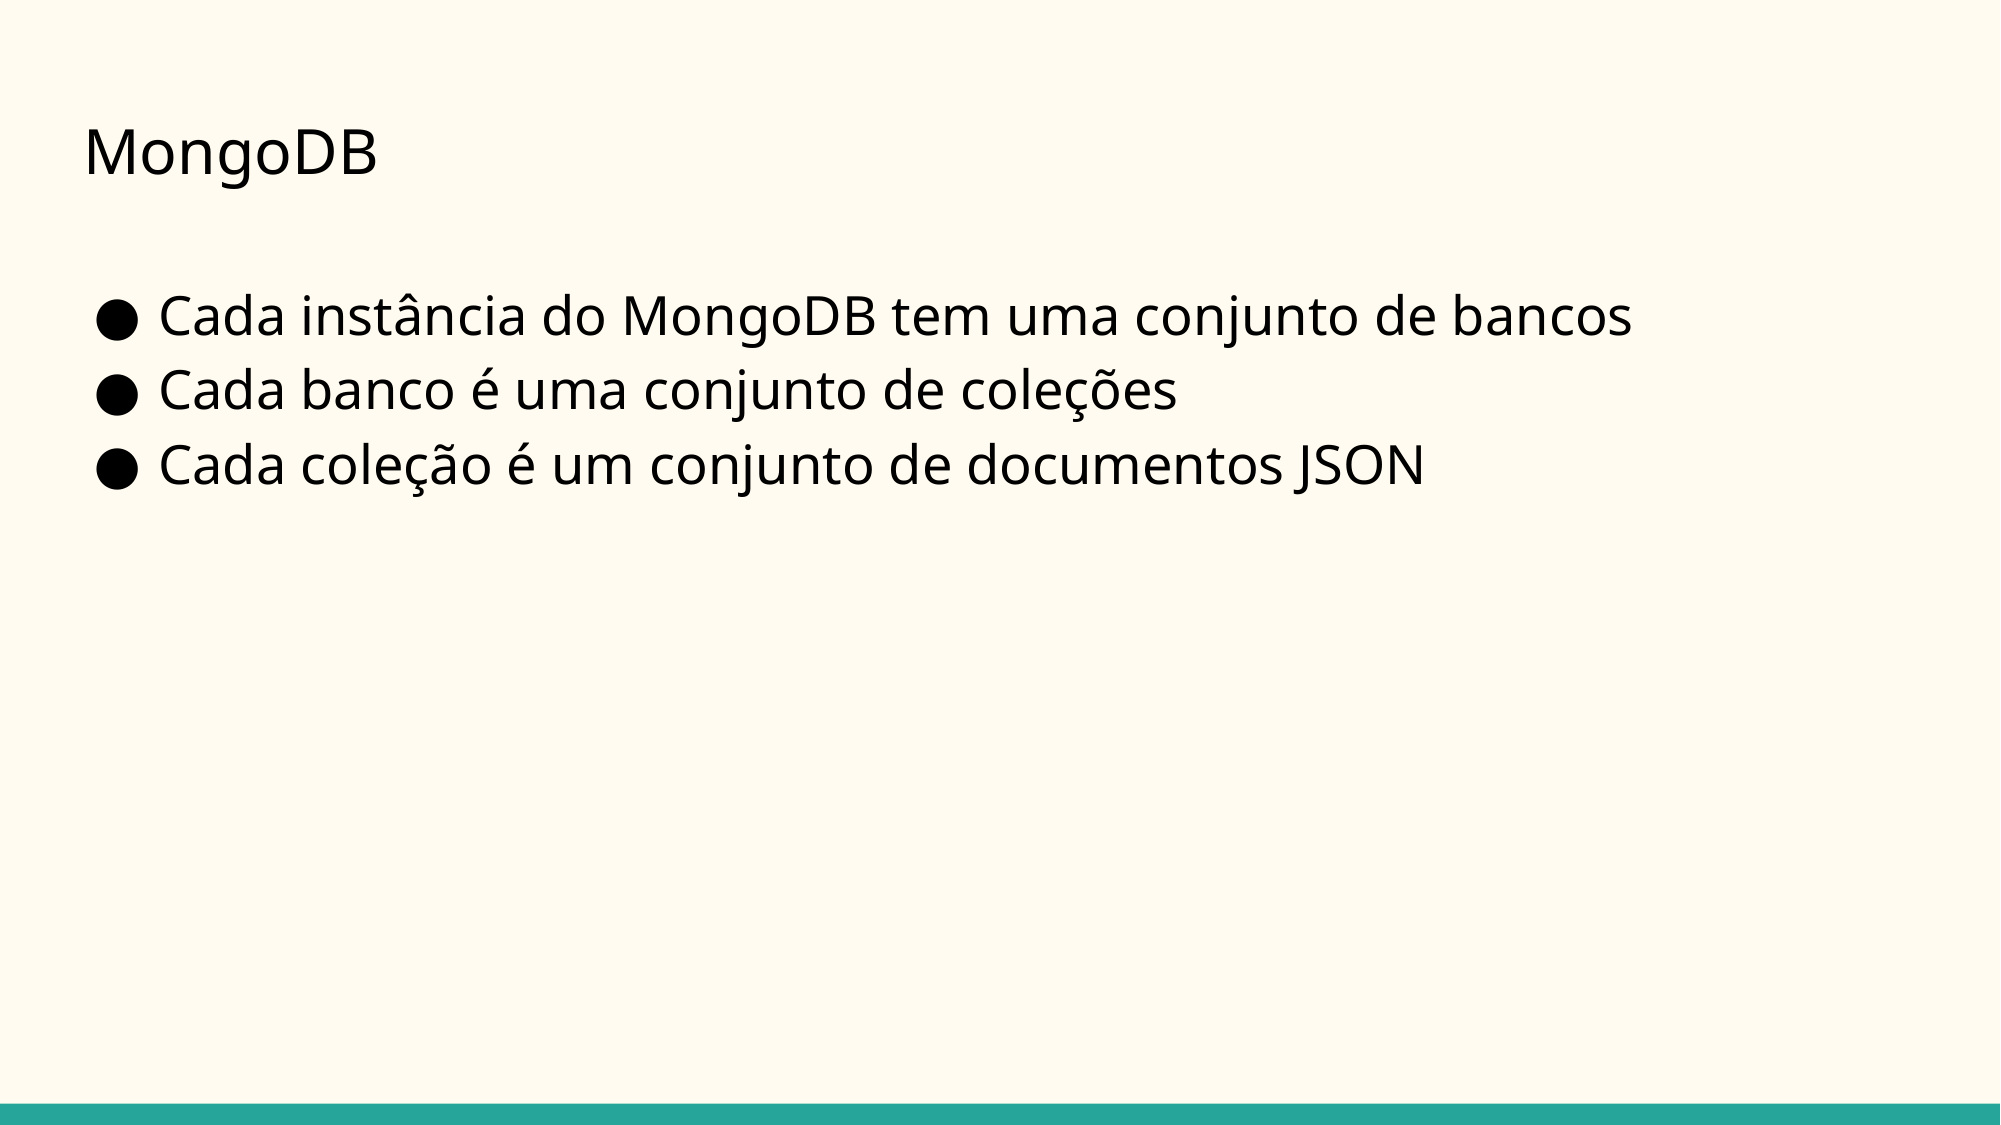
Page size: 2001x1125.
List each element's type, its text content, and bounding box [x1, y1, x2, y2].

title MongoDB [68, 97, 1932, 232]
list Cada instância do MongoDB tem uma conjunto de bancos Cada banco é uma conjunto de coleções Cada coleção é um conjunto de documentos JSON [68, 256, 1932, 1000]
